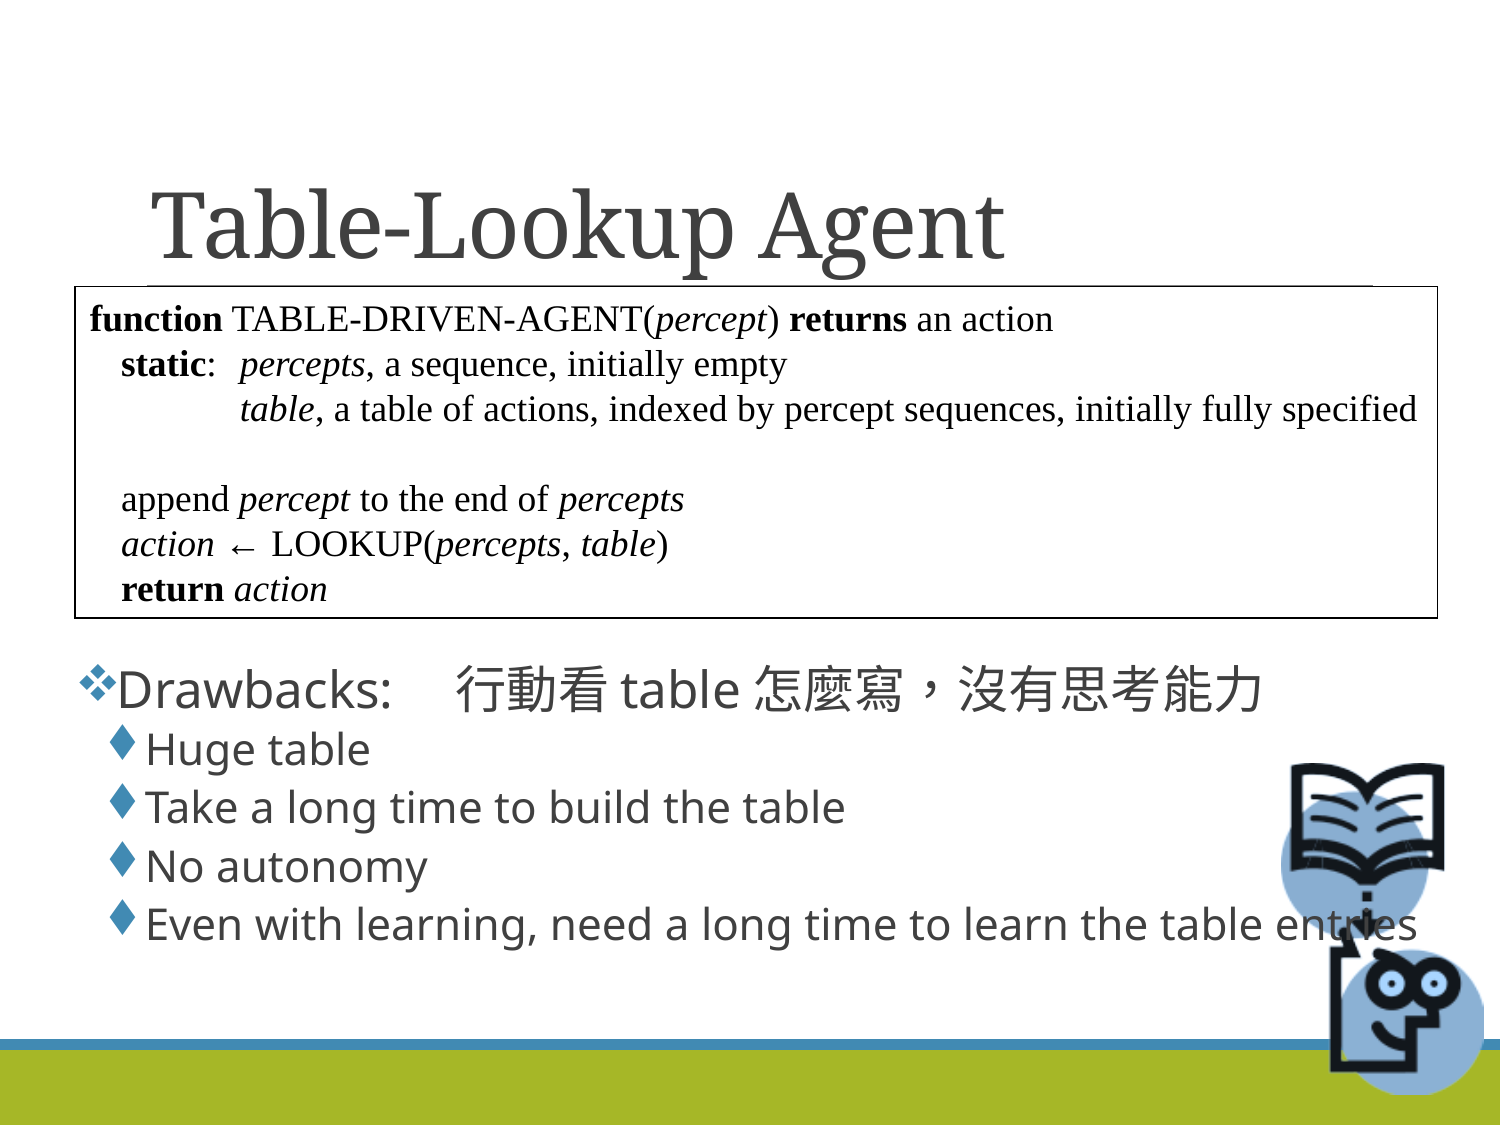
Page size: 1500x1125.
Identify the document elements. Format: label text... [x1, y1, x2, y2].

list Drawbacks: 行動看table怎麼寫，沒有思考能力 Huge table Take a long time to build the table No autonomy Even with learning, need a long time to learn the table entries [75, 656, 1425, 1005]
text_box function TABLE-DRIVEN-AGENT(percept) returns an action static: percepts, a sequence, initially empty table, a table of actions, indexed by percept sequences, initially fully specified append percept to the end of percepts action ← LOOKUP(percepts, table) return action [74, 286, 1438, 619]
title Table-Lookup Agent [135, 47, 1373, 285]
